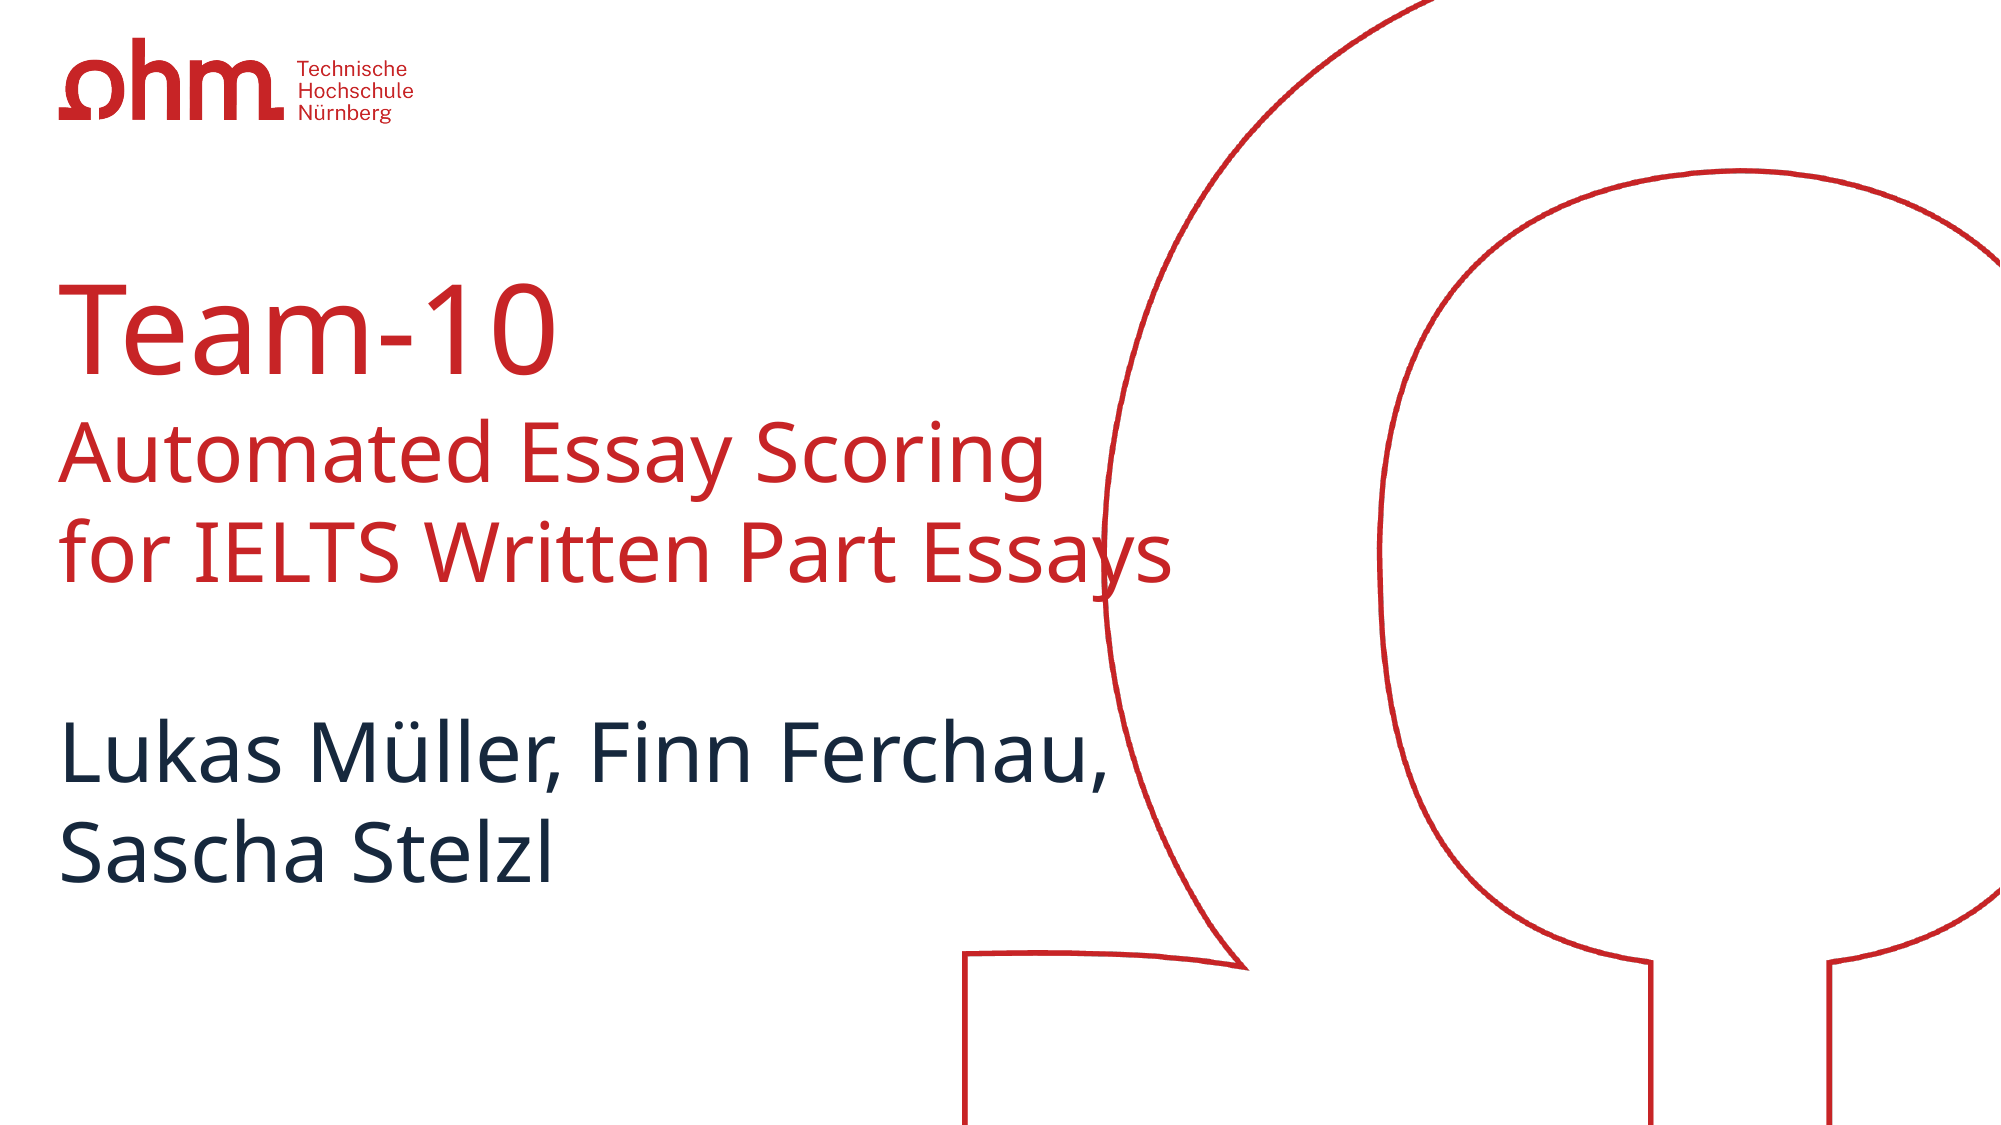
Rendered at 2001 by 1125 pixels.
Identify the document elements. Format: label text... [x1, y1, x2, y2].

picture [962, 0, 2000, 1125]
title Team-10 Automated Essay Scoring for IELTS Written Part Essays Lukas Müller, Finn Ferchau, Sascha Stelzl [58, 325, 1446, 900]
picture [58, 37, 414, 125]
